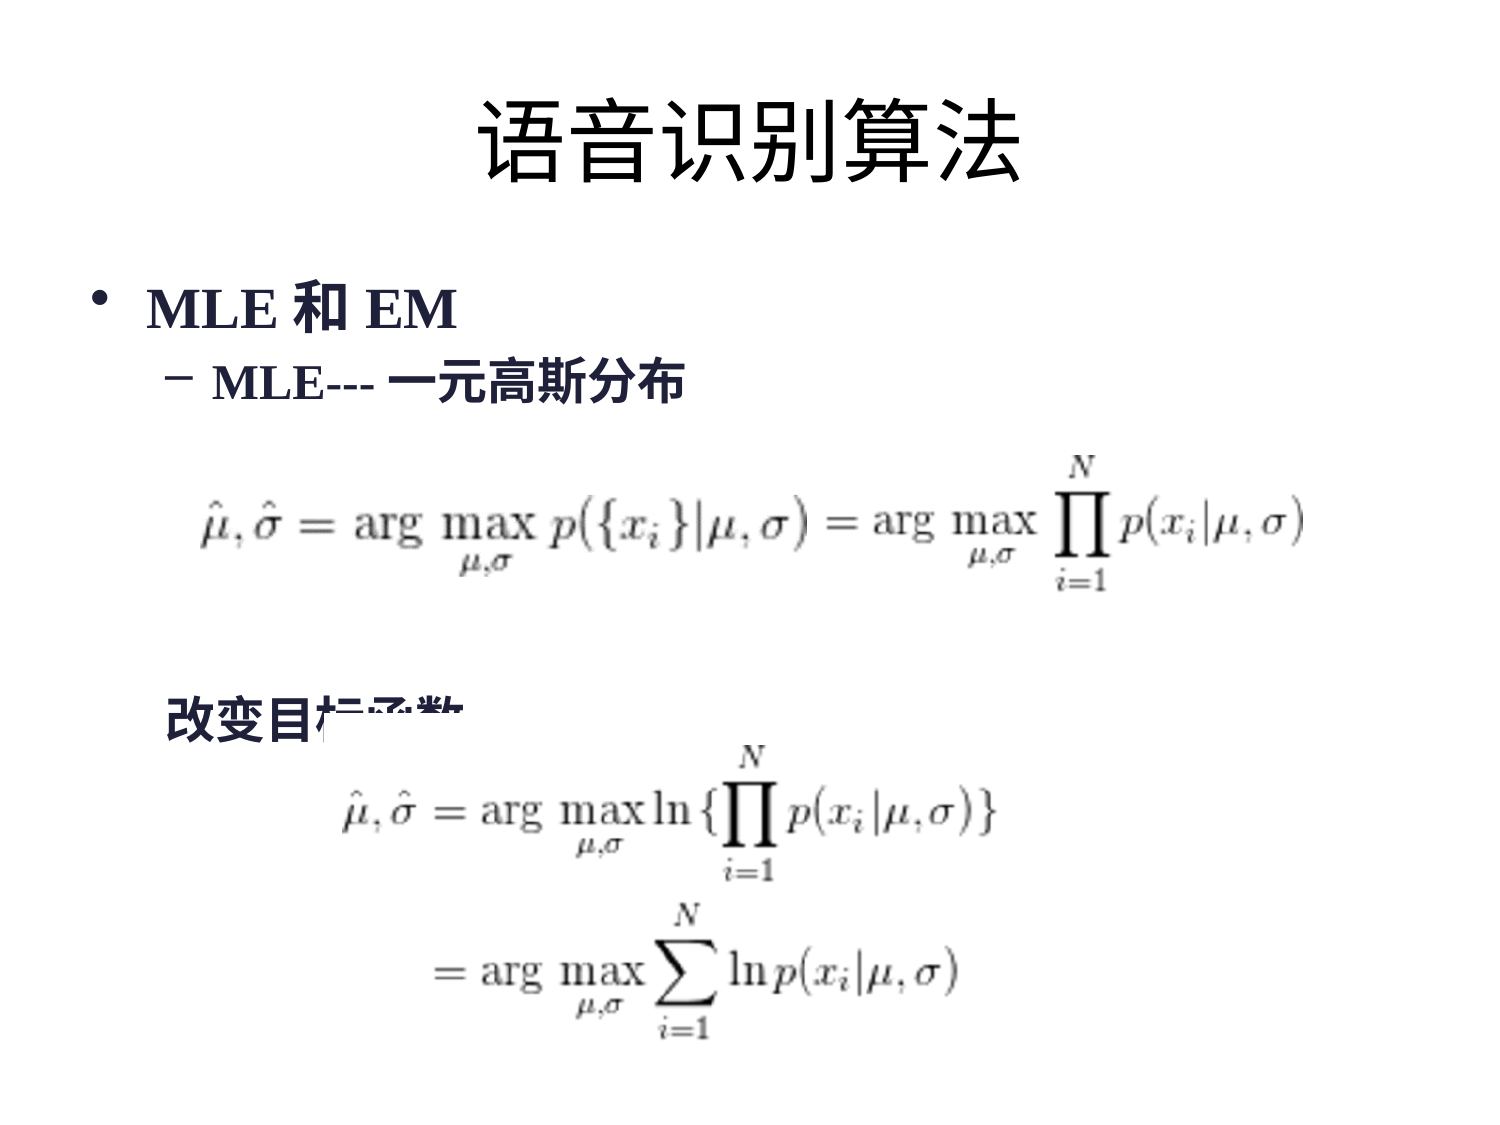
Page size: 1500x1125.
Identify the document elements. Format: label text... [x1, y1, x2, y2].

list MLE和EM MLE---一元高斯分布 改变目标函数 [75, 262, 1425, 1012]
picture [324, 713, 1006, 1058]
title 语音识别算法 [75, 45, 1425, 233]
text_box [182, 423, 1345, 610]
